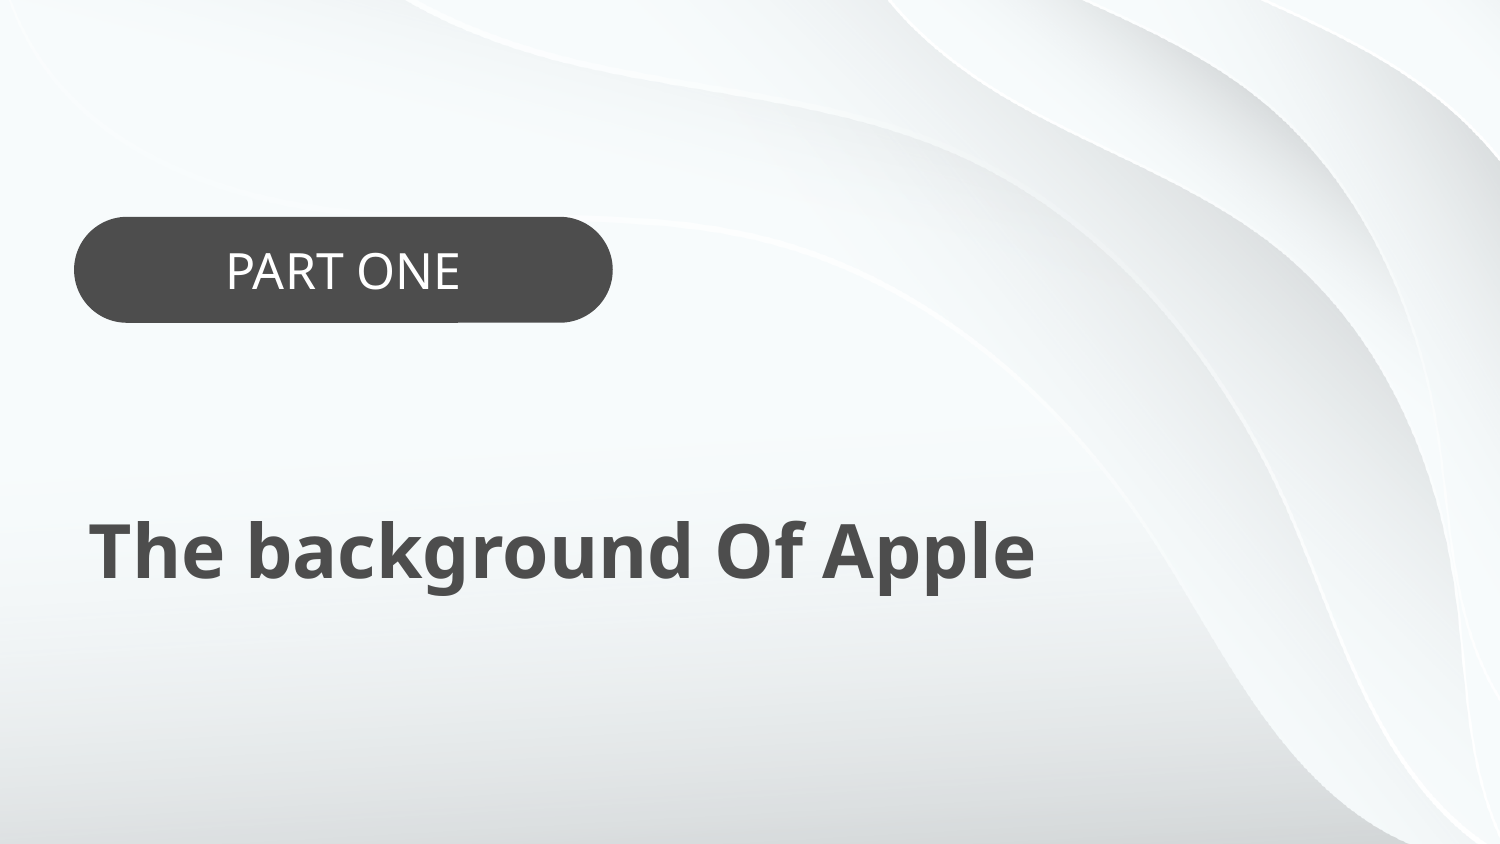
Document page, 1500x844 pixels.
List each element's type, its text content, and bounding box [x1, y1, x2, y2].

text_box The background Of Apple [74, 495, 1239, 601]
picture [0, 0, 1500, 844]
text_box PART ONE [73, 215, 614, 324]
